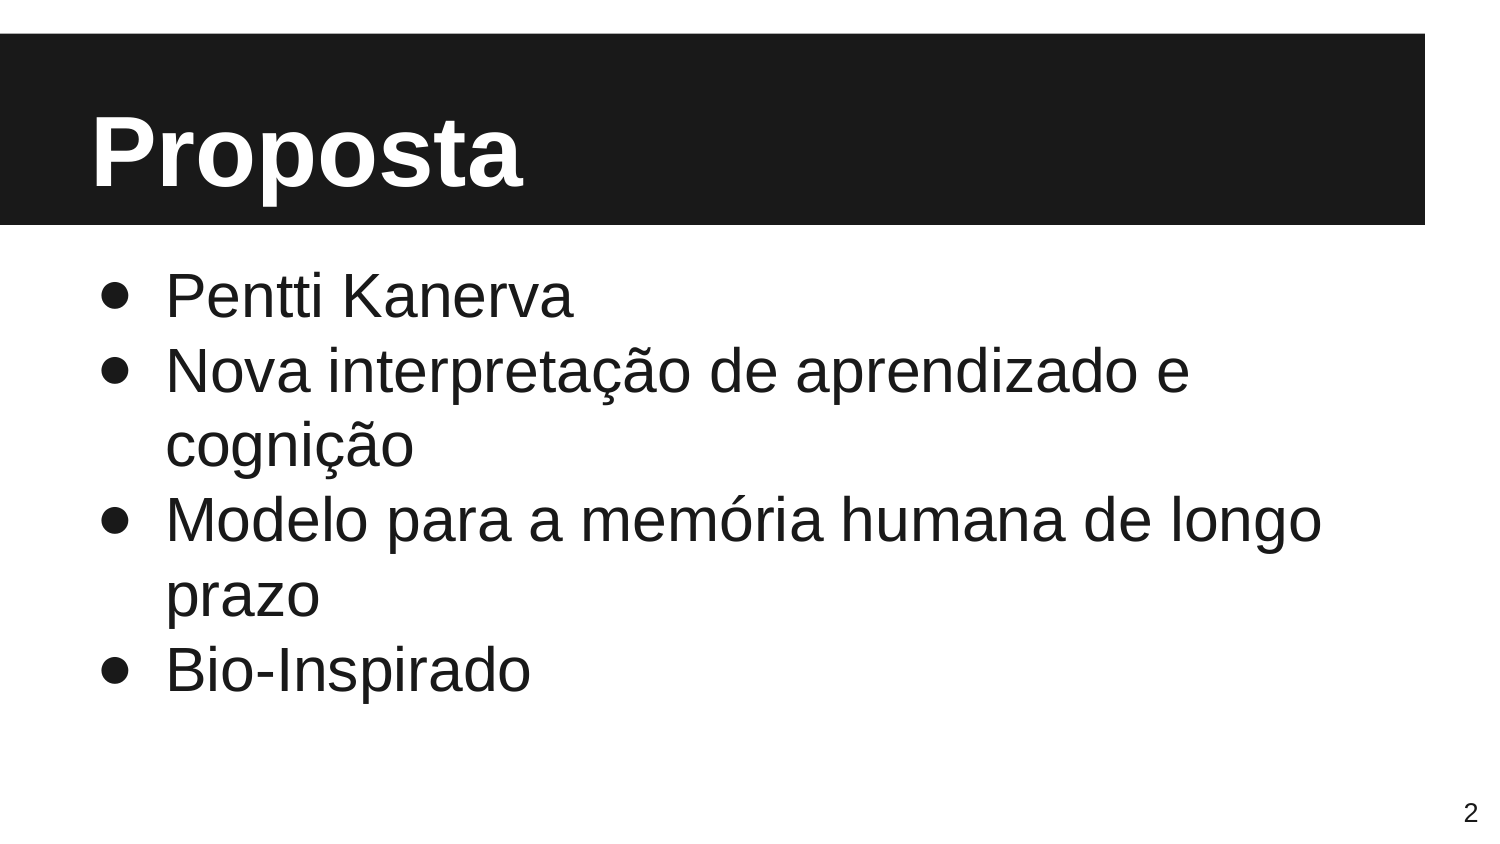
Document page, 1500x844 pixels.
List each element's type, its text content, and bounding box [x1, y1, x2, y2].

slide_number ‹#› [1403, 779, 1494, 844]
list Pentti Kanerva Nova interpretação de aprendizado e cognição Modelo para a memória humana de longo prazo Bio-Inspirado [75, 239, 1425, 808]
title Proposta [75, 33, 1425, 221]
